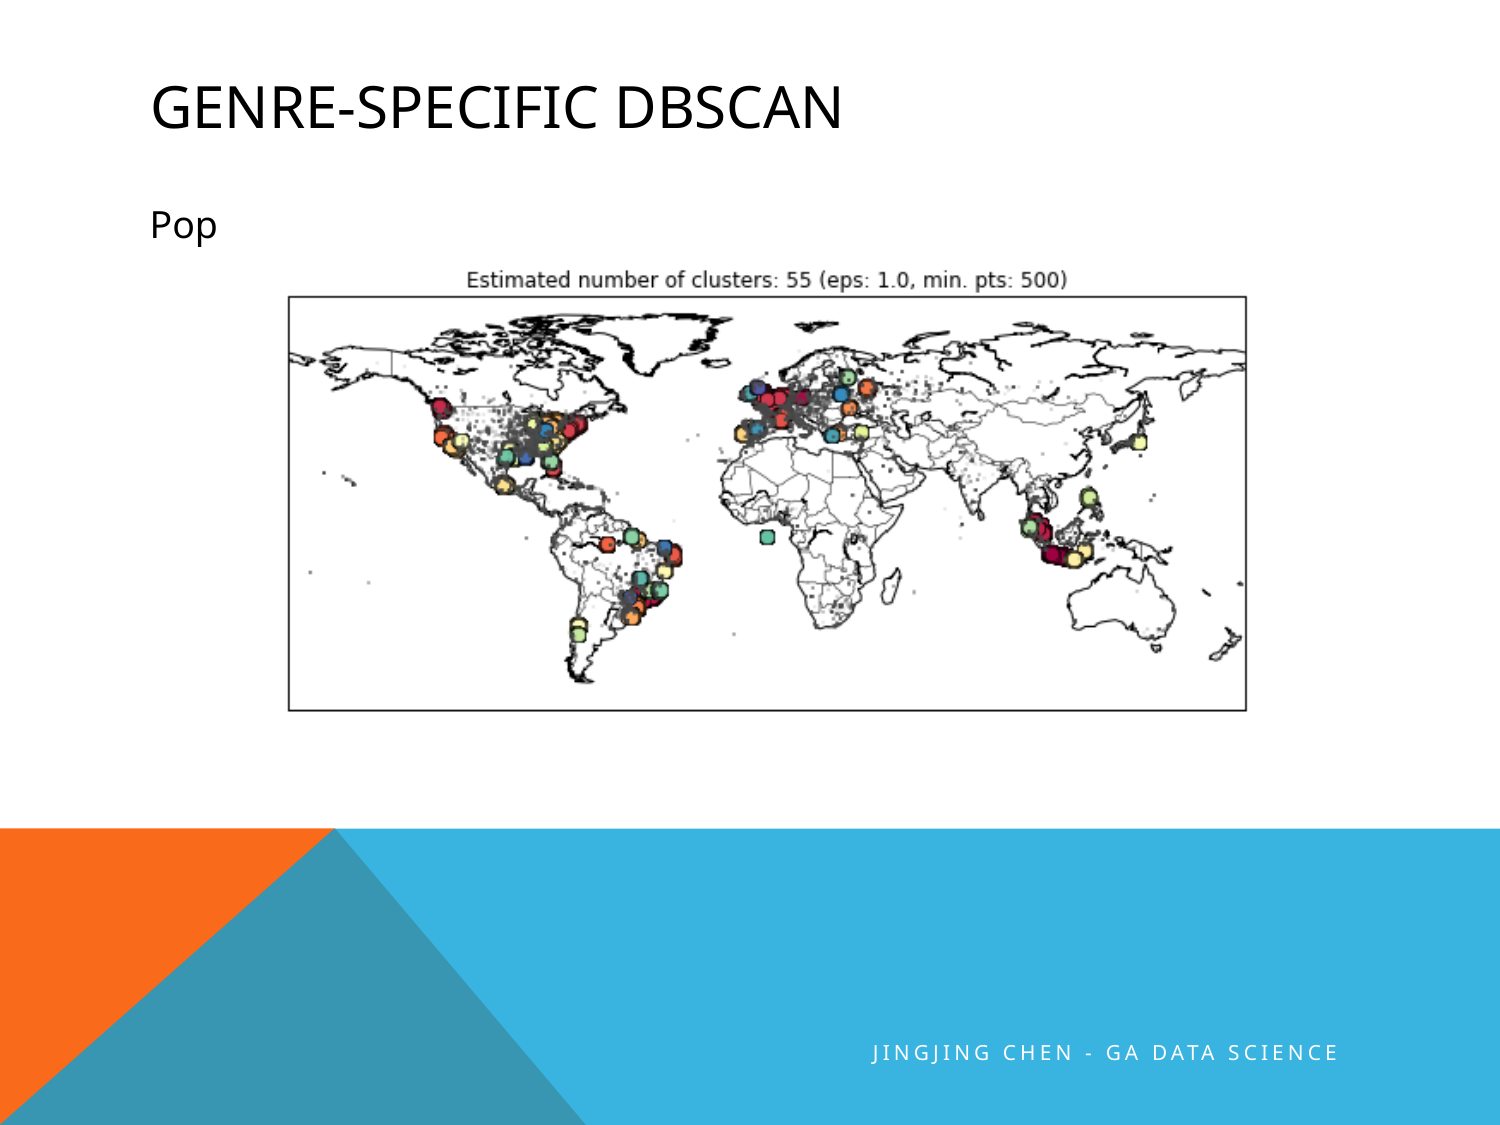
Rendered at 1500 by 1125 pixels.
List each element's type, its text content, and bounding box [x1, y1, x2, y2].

text_box Pop [134, 193, 750, 254]
footer JINGJING CHEN - GA DATA SCIENCE [577, 1031, 1352, 1076]
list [134, 254, 1369, 768]
title Genre-specific dbscan [135, 60, 1369, 150]
